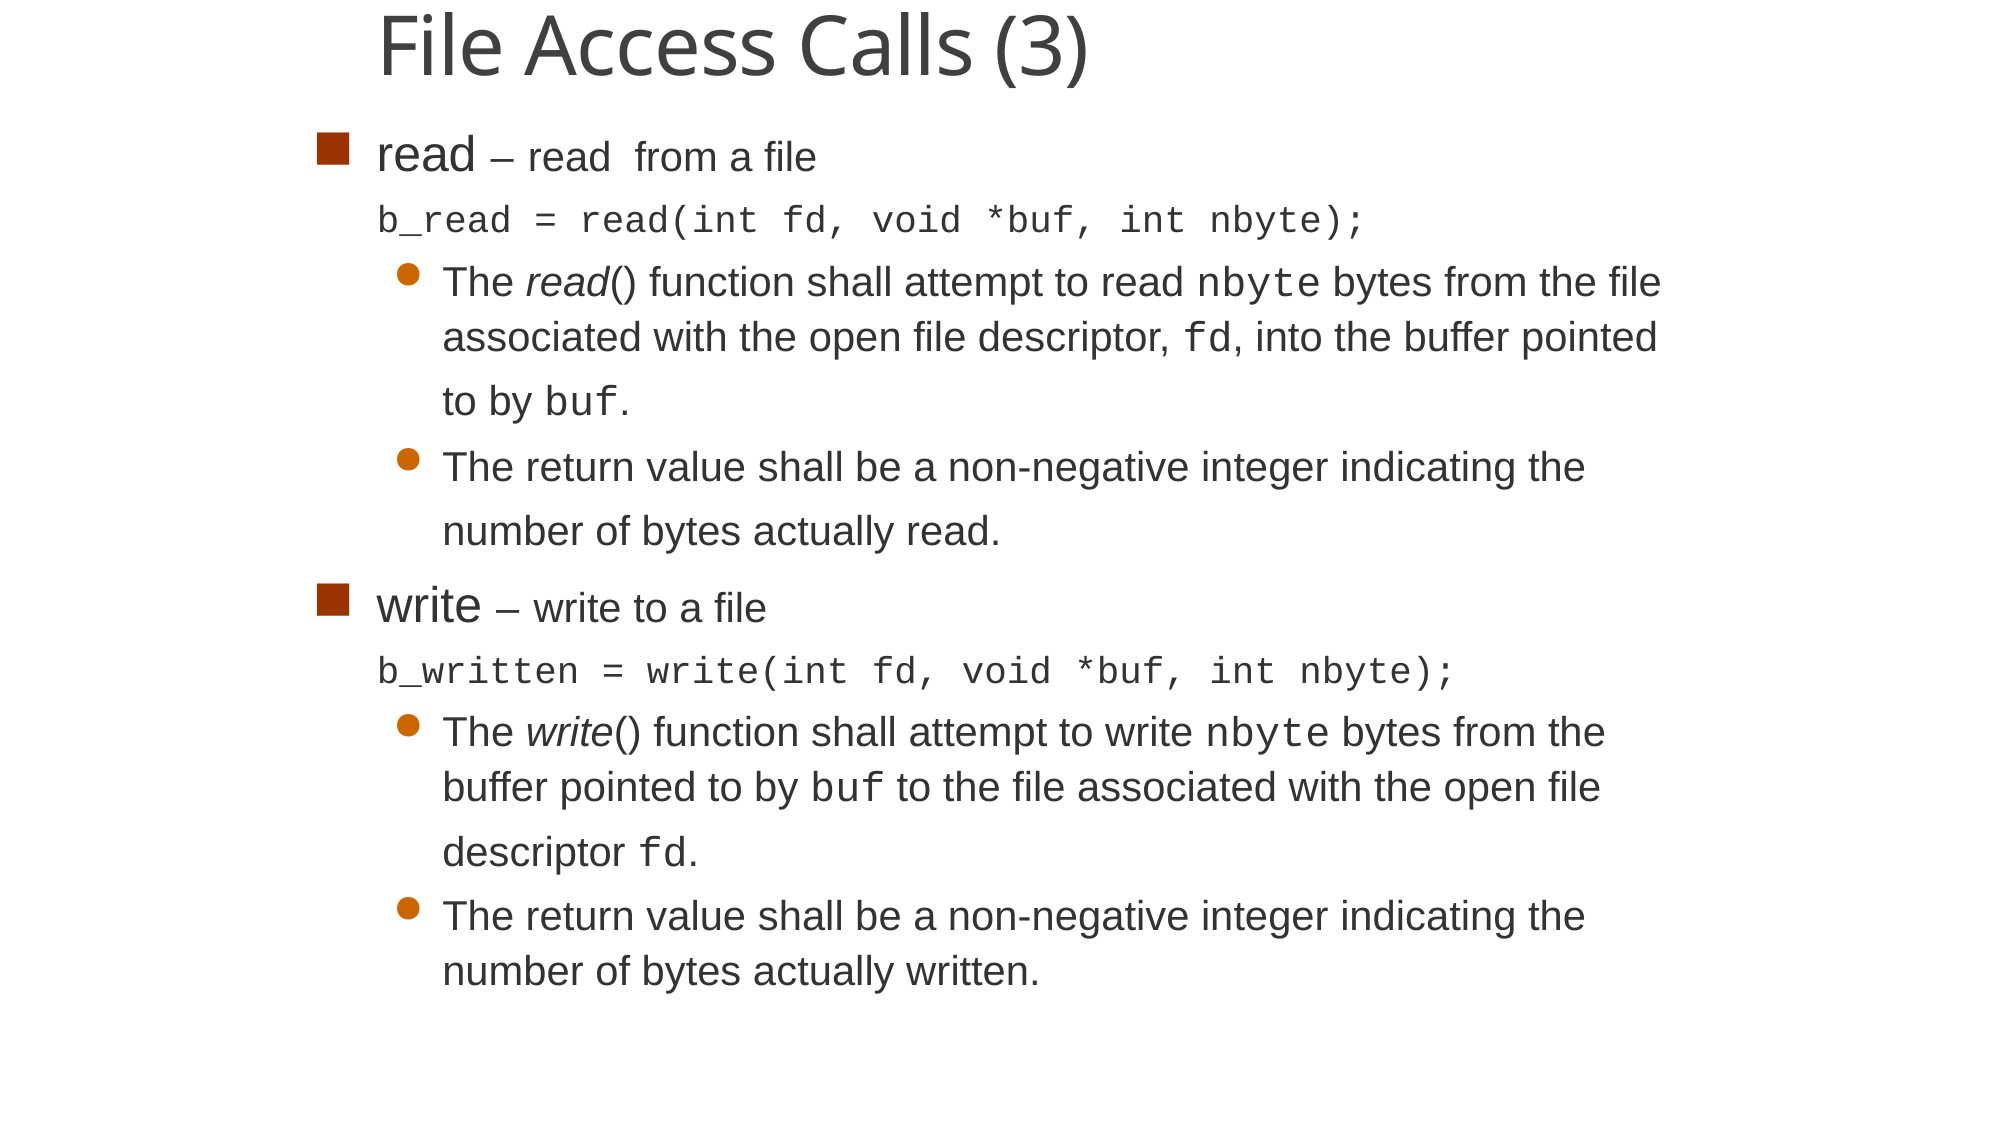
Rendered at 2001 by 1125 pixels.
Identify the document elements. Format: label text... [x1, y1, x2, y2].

title File Access Calls (3) [360, 0, 1686, 100]
text_box read – read from a file b_read = read(int fd, void *buf, int nbyte); The read() function shall attempt to read nbyte bytes from the file associated with the open file descriptor, fd, into the buffer pointed to by buf. The return value shall be a non-negative integer indicating the number of bytes actually read. write – write to a file b_written = write(int fd, void *buf, int nbyte); The write() function shall attempt to write nbyte bytes from the buffer pointed to by buf to the file associated with the open file descriptor fd. The return value shall be a non-negative integer indicating the number of bytes actually written. [305, 107, 1699, 1047]
